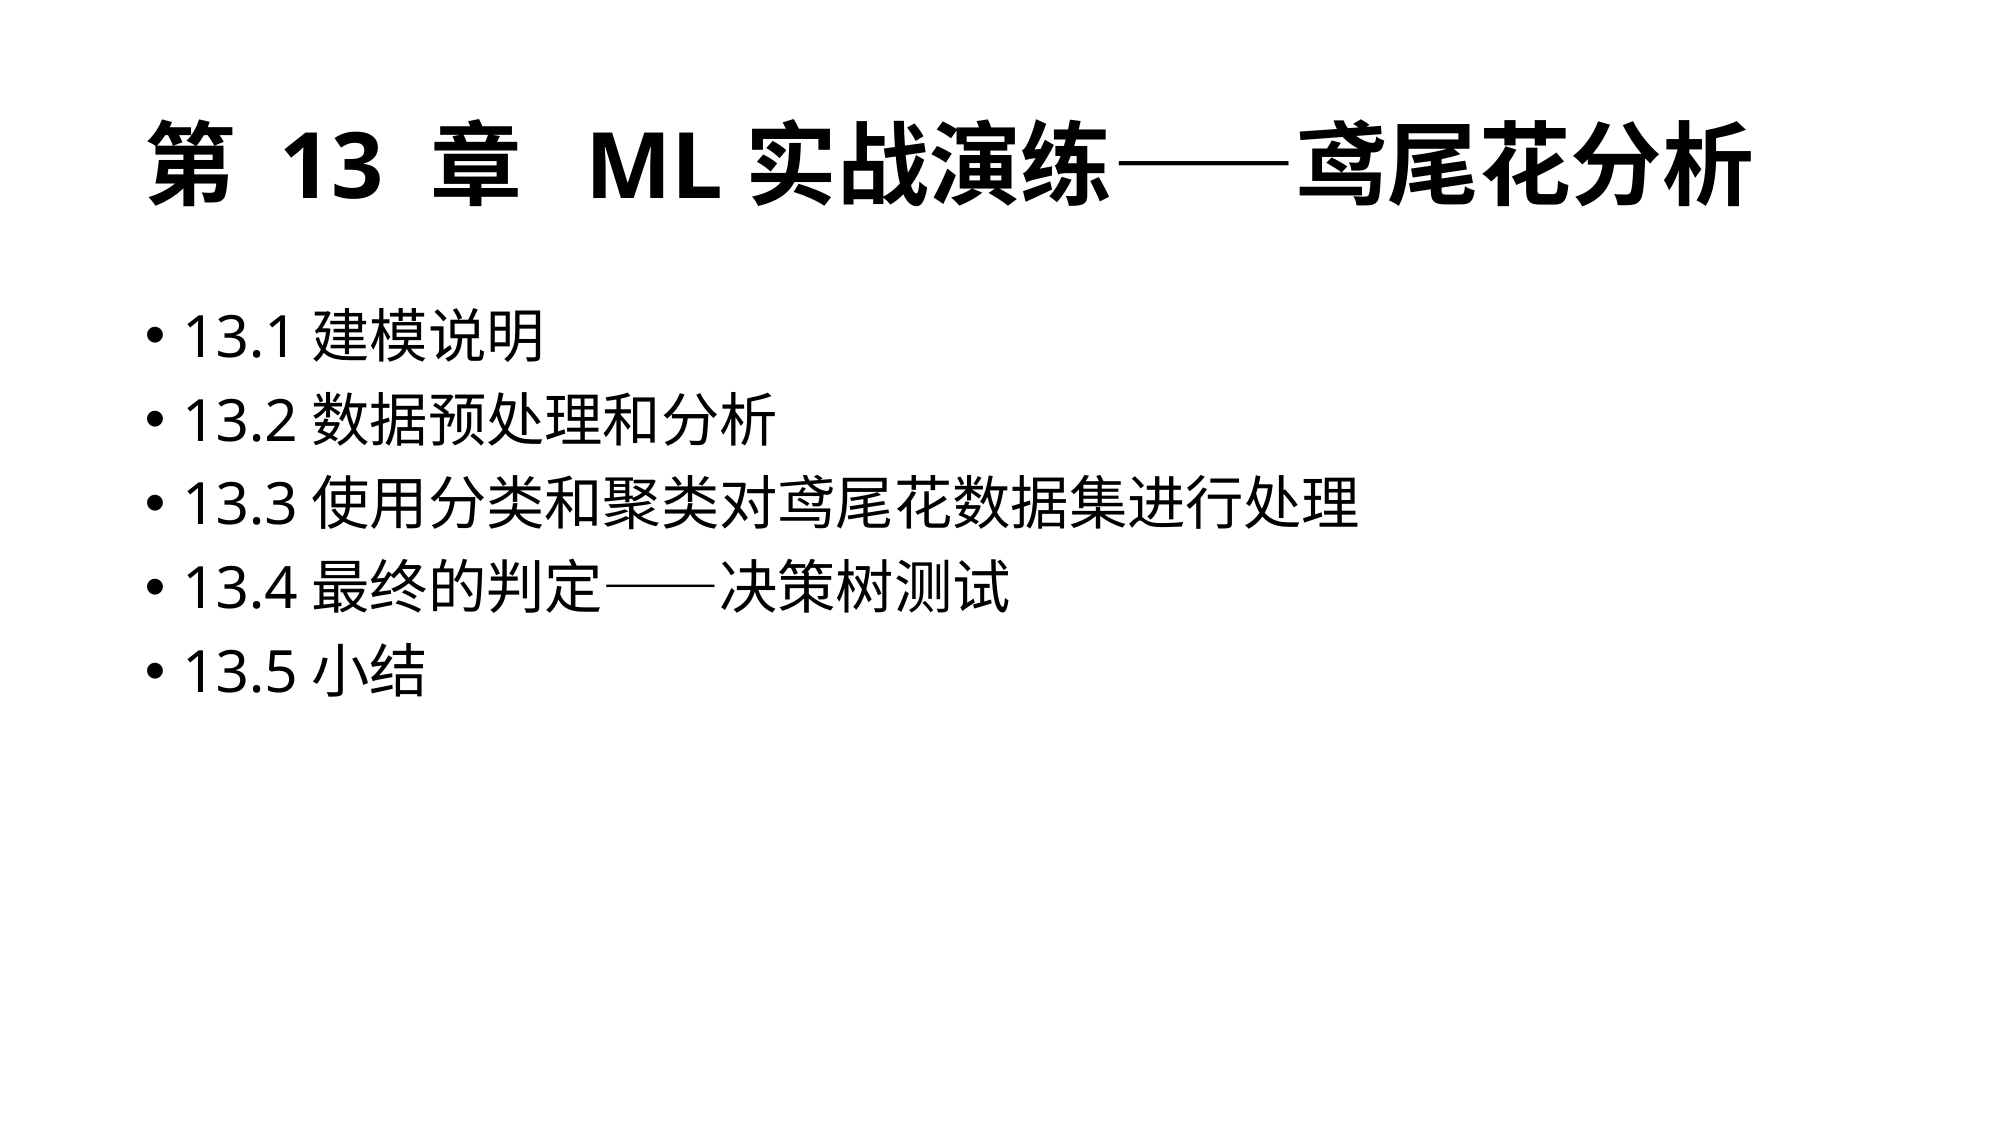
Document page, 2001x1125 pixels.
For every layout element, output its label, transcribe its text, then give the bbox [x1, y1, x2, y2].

title 第 13 章 ML实战演练——鸢尾花分析 [136, 59, 1863, 278]
list 13.1建模说明 13.2数据预处理和分析 13.3使用分类和聚类对鸢尾花数据集进行处理 13.4最终的判定——决策树测试 13.5小结 [136, 298, 1863, 1014]
